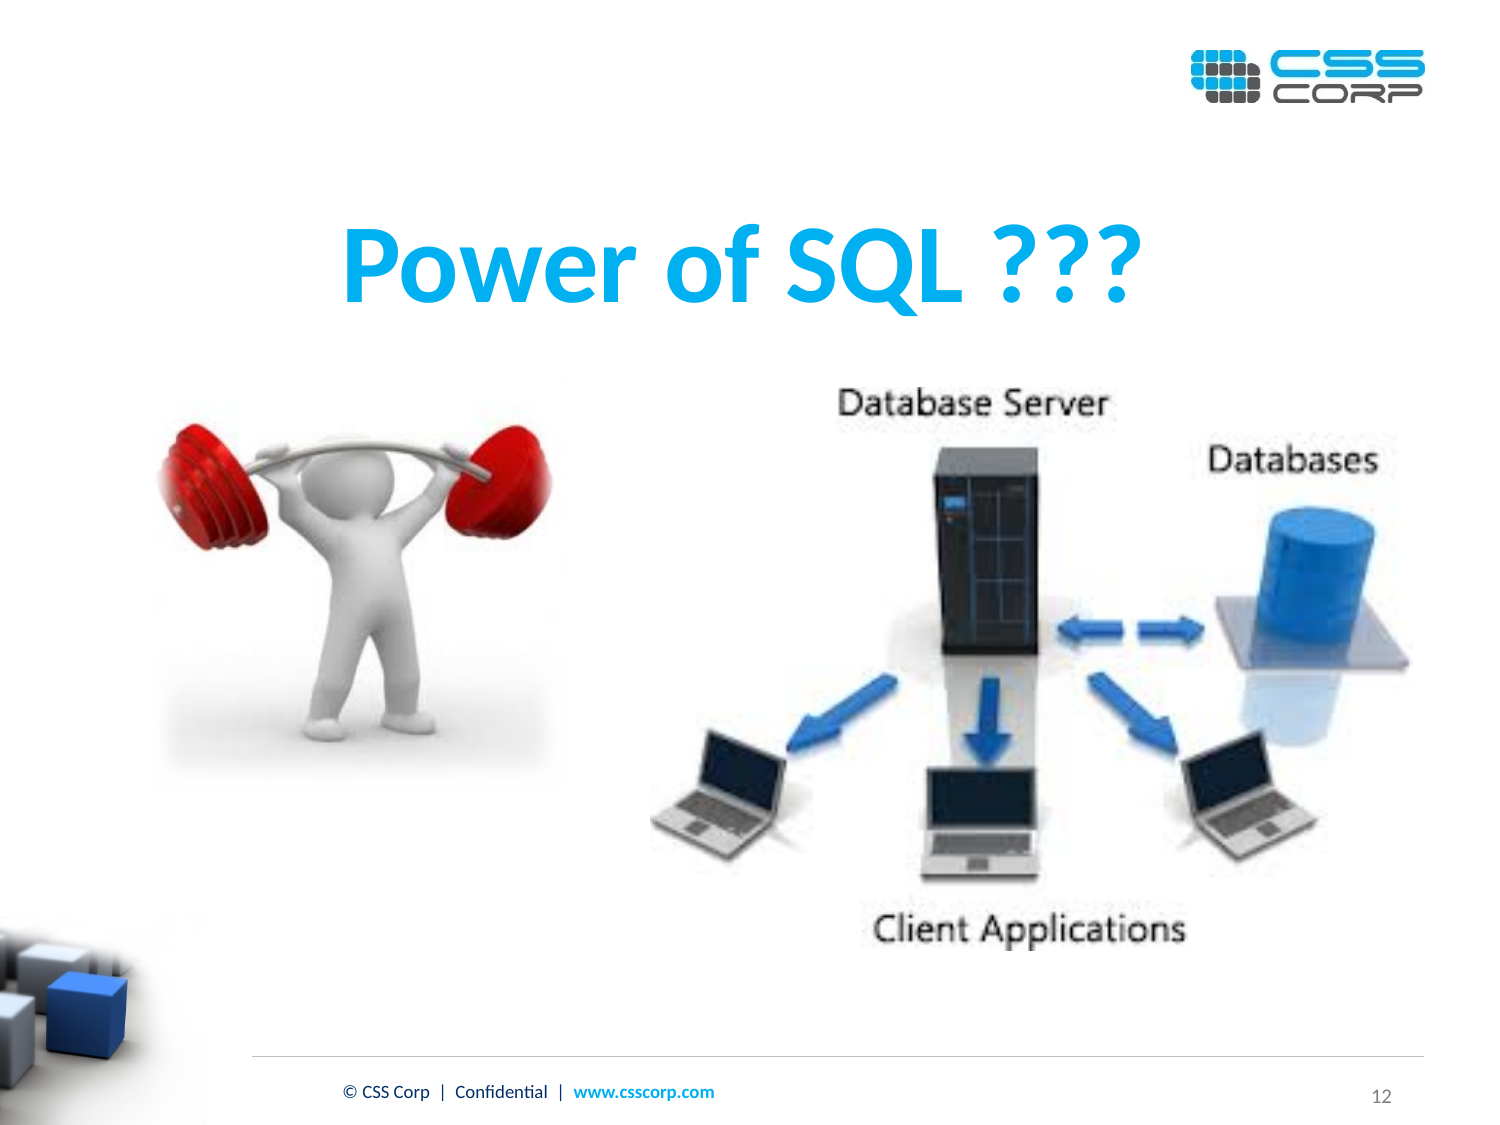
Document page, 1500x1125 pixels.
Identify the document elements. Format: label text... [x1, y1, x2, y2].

picture [149, 374, 563, 788]
picture [1191, 50, 1425, 103]
picture [1383, 50, 1425, 65]
picture [649, 387, 1413, 952]
title Power of SQL ??? [37, 199, 1451, 317]
picture [0, 916, 207, 1125]
